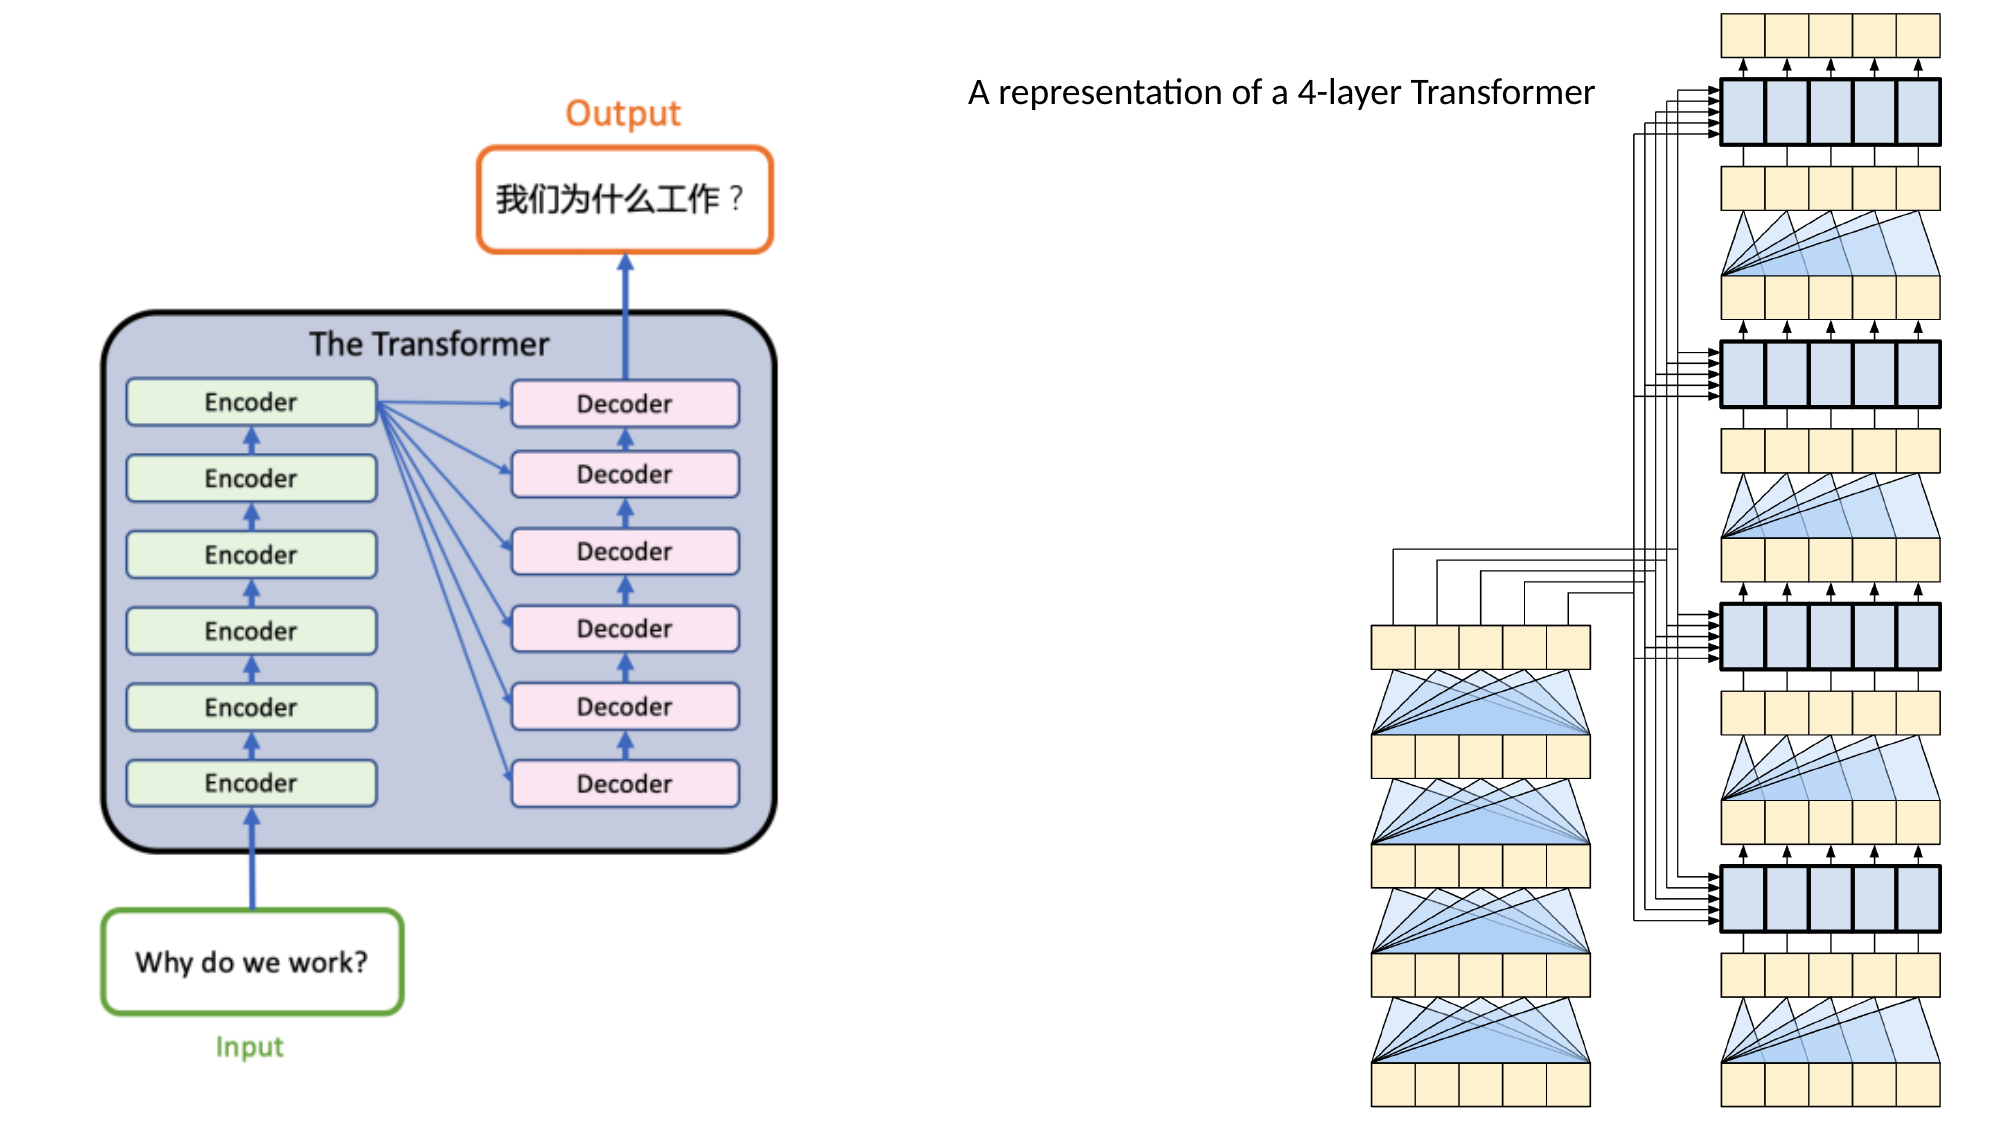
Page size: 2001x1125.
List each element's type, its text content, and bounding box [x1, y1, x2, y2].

text_box A representation of a 4-layer Transformer [953, 59, 1356, 120]
picture [1356, 0, 1956, 1125]
picture [79, 79, 793, 1070]
